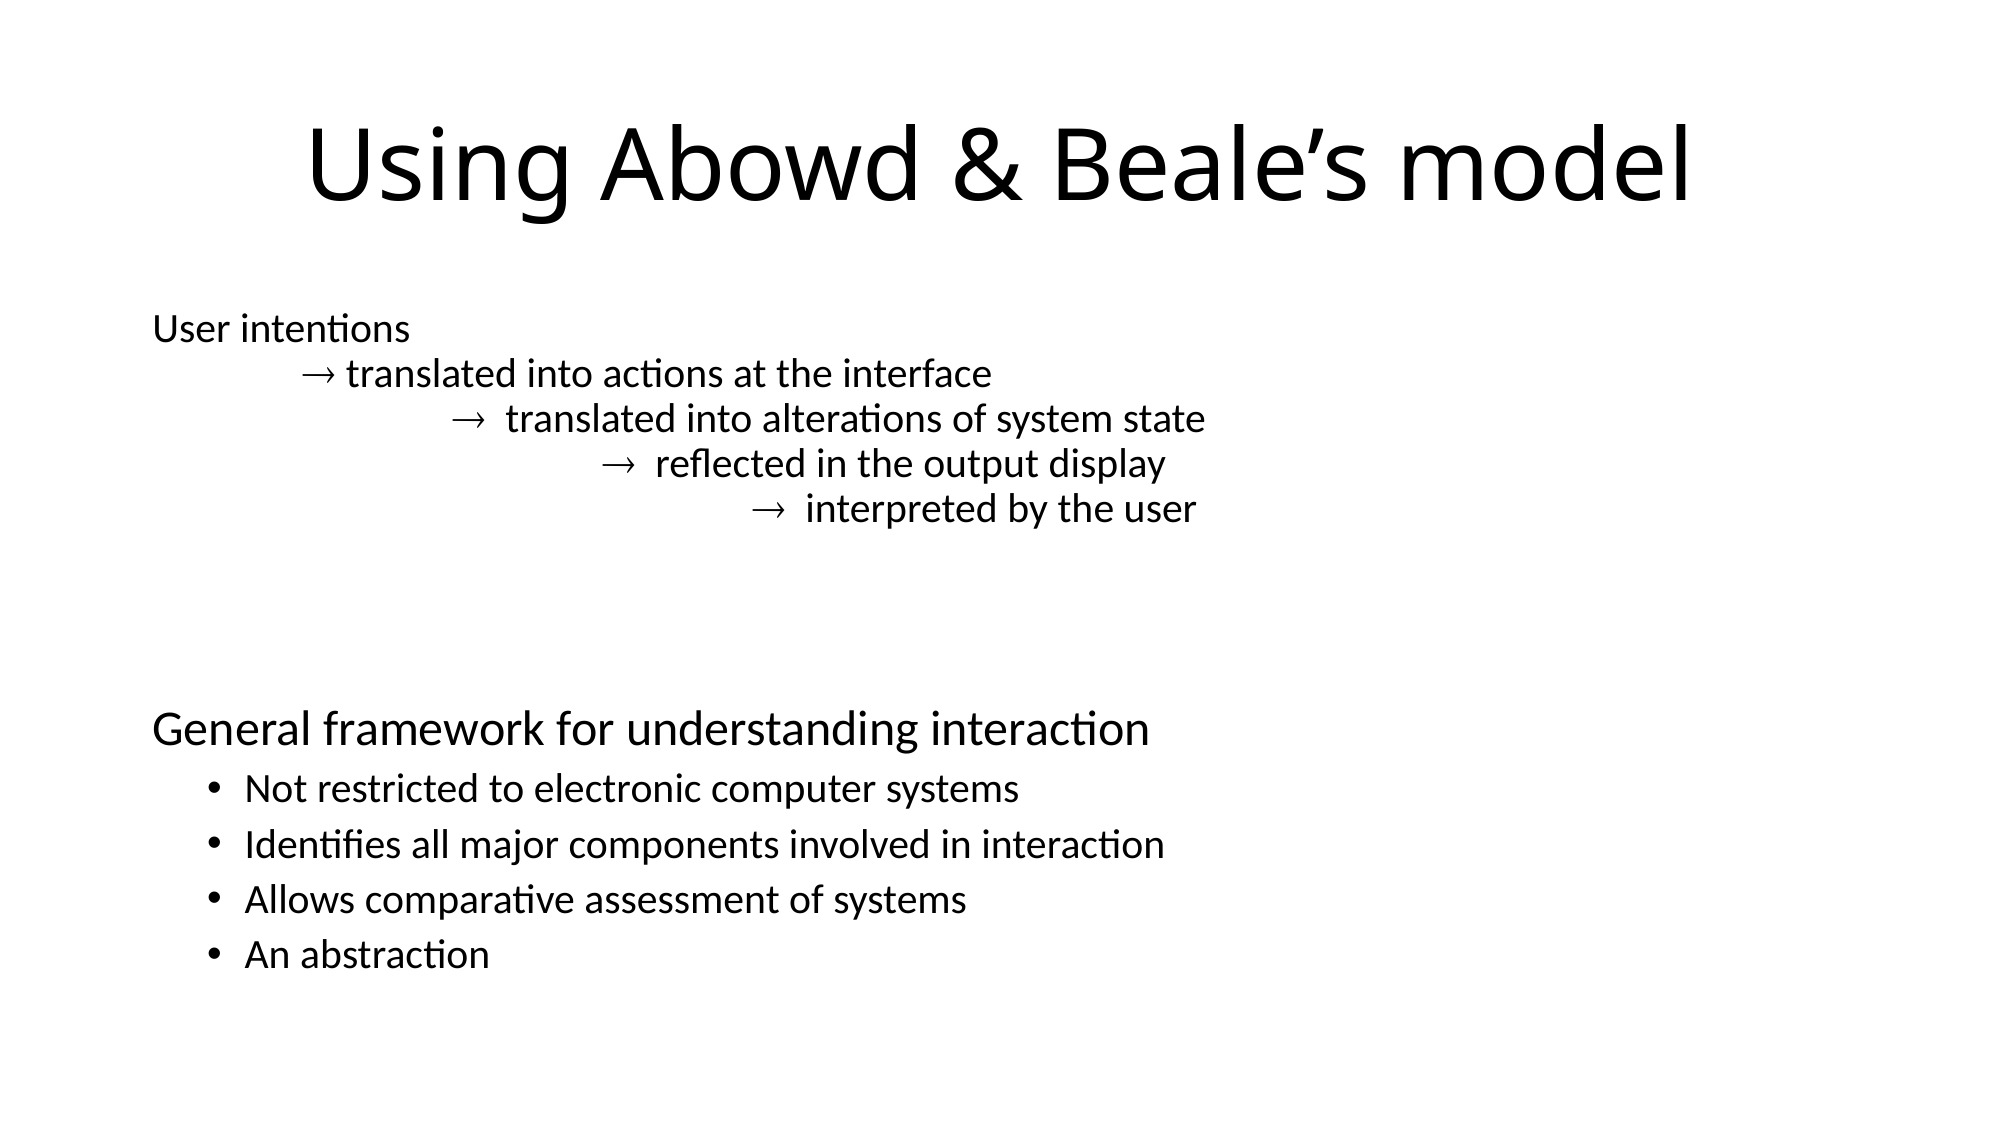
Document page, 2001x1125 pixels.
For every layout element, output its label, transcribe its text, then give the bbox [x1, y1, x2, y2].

title Using Abowd & Beale’s model [137, 59, 1863, 278]
list User intentions  translated into actions at the interface  translated into alterations of system state  reflected in the output display  interpreted by the user General framework for understanding interaction Not restricted to electronic computer systems Identifies all major components involved in interaction Allows comparative assessment of systems An abstraction [137, 299, 1863, 1014]
